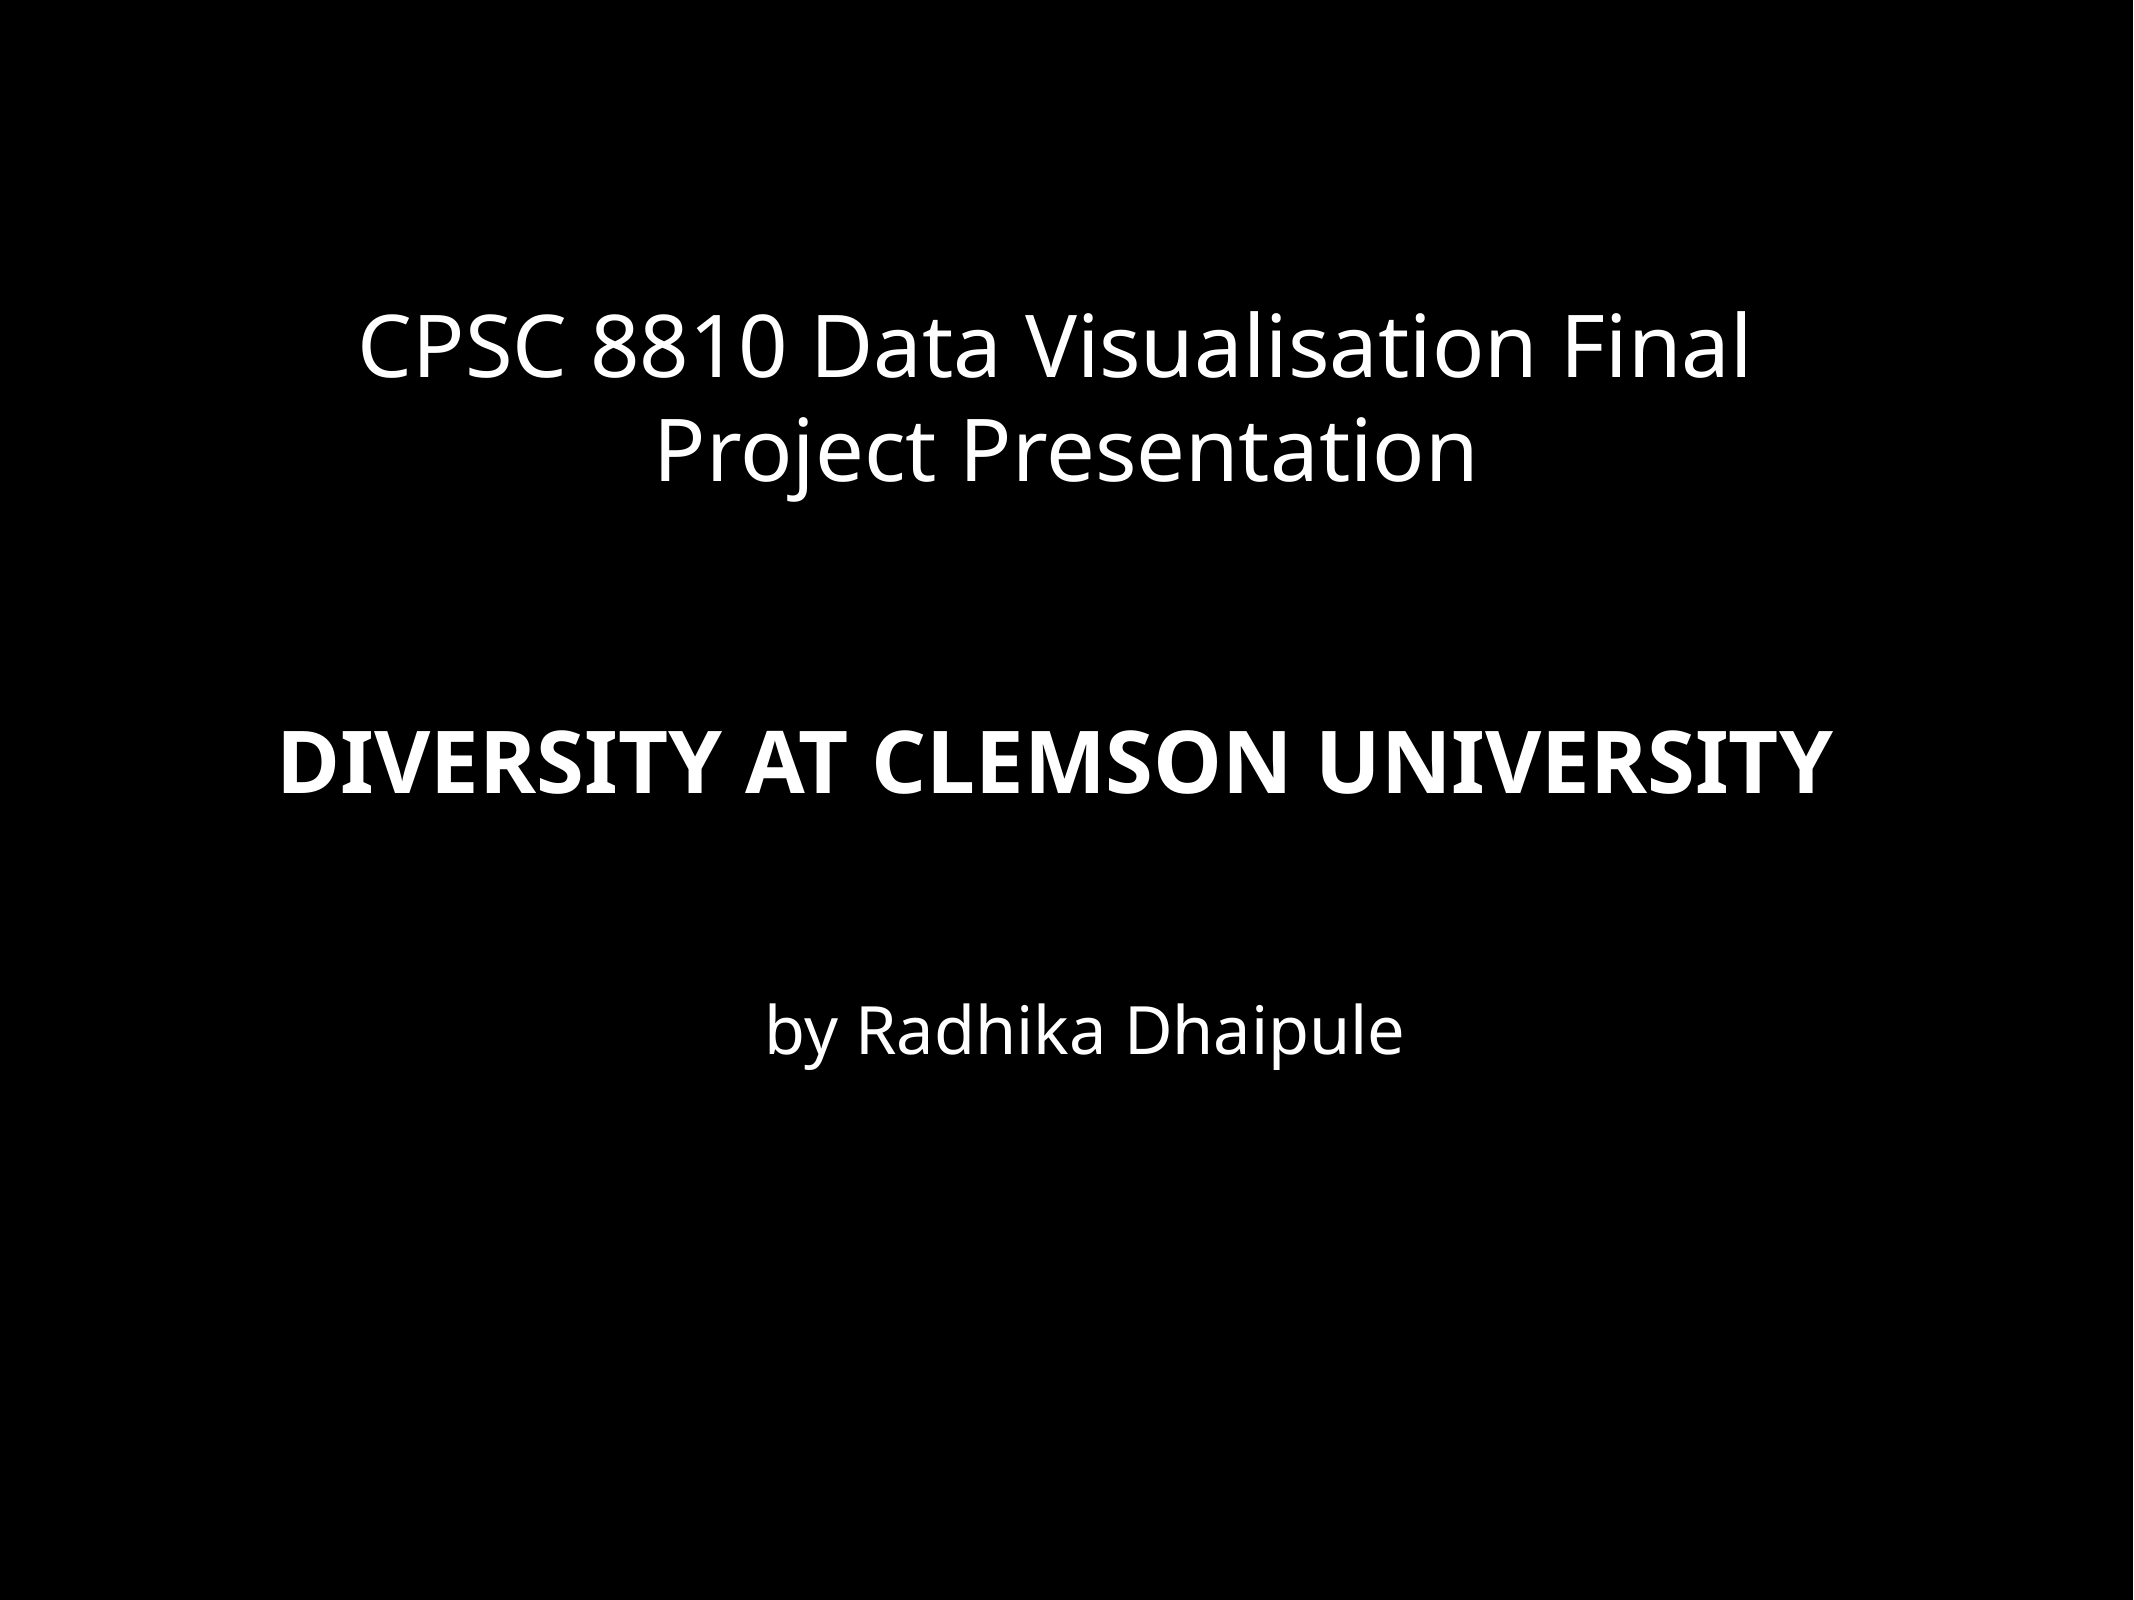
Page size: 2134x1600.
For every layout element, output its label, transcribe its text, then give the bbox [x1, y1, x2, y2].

title CPSC 8810 Data Visualisation Final Project Presentation DIVERSITY AT CLEMSON UNIVERSITY [207, 268, 1926, 811]
list by Radhika Dhaipule [226, 986, 1945, 1174]
